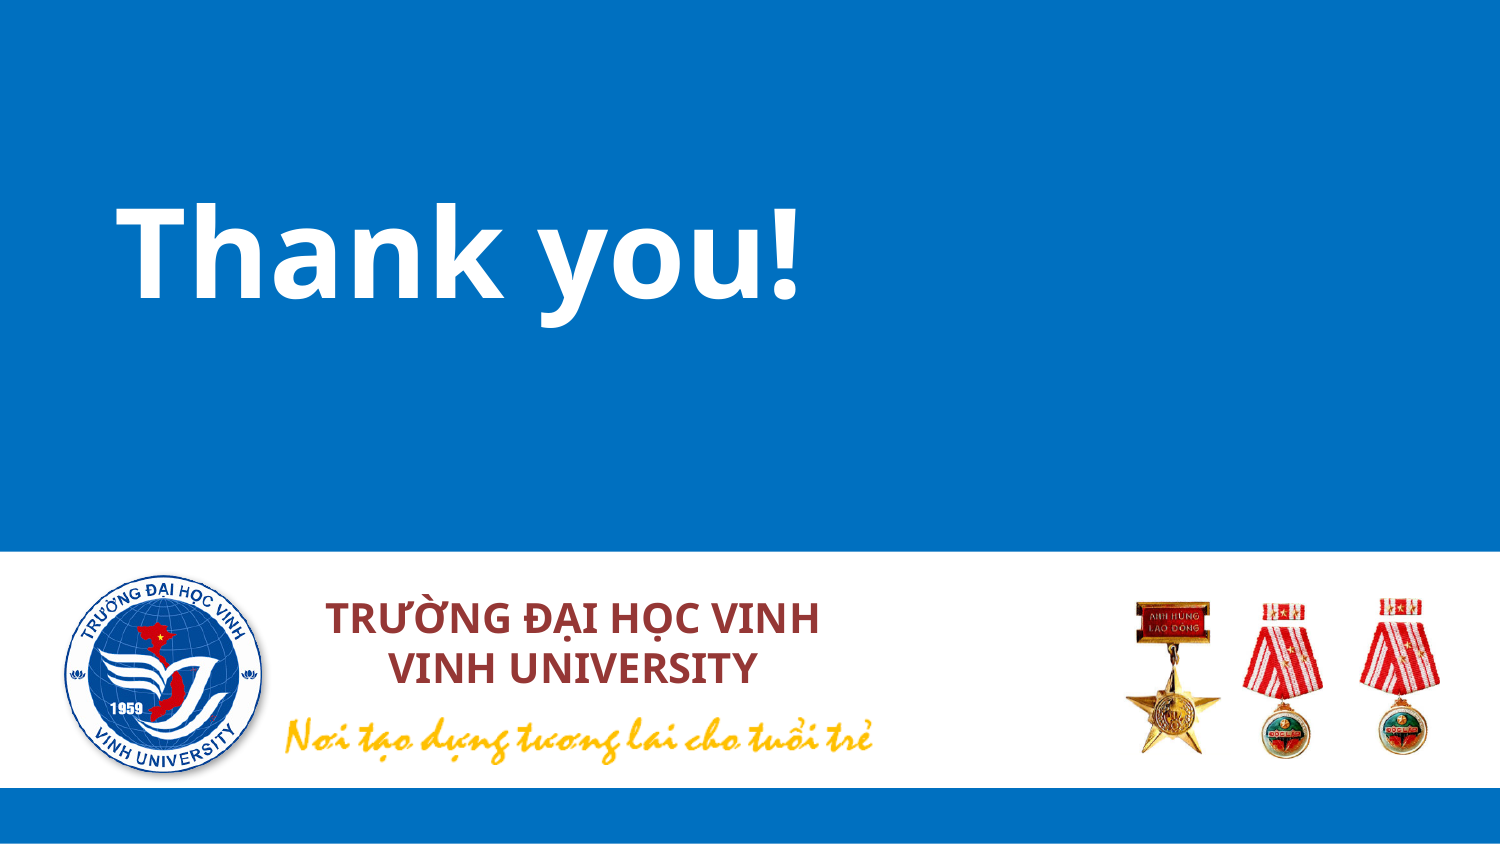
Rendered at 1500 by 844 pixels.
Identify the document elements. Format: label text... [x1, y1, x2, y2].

title Thank you! [99, 196, 1368, 301]
picture [1359, 598, 1440, 755]
picture [1242, 603, 1323, 759]
picture [278, 710, 881, 765]
picture [1108, 600, 1241, 755]
picture [64, 575, 262, 773]
